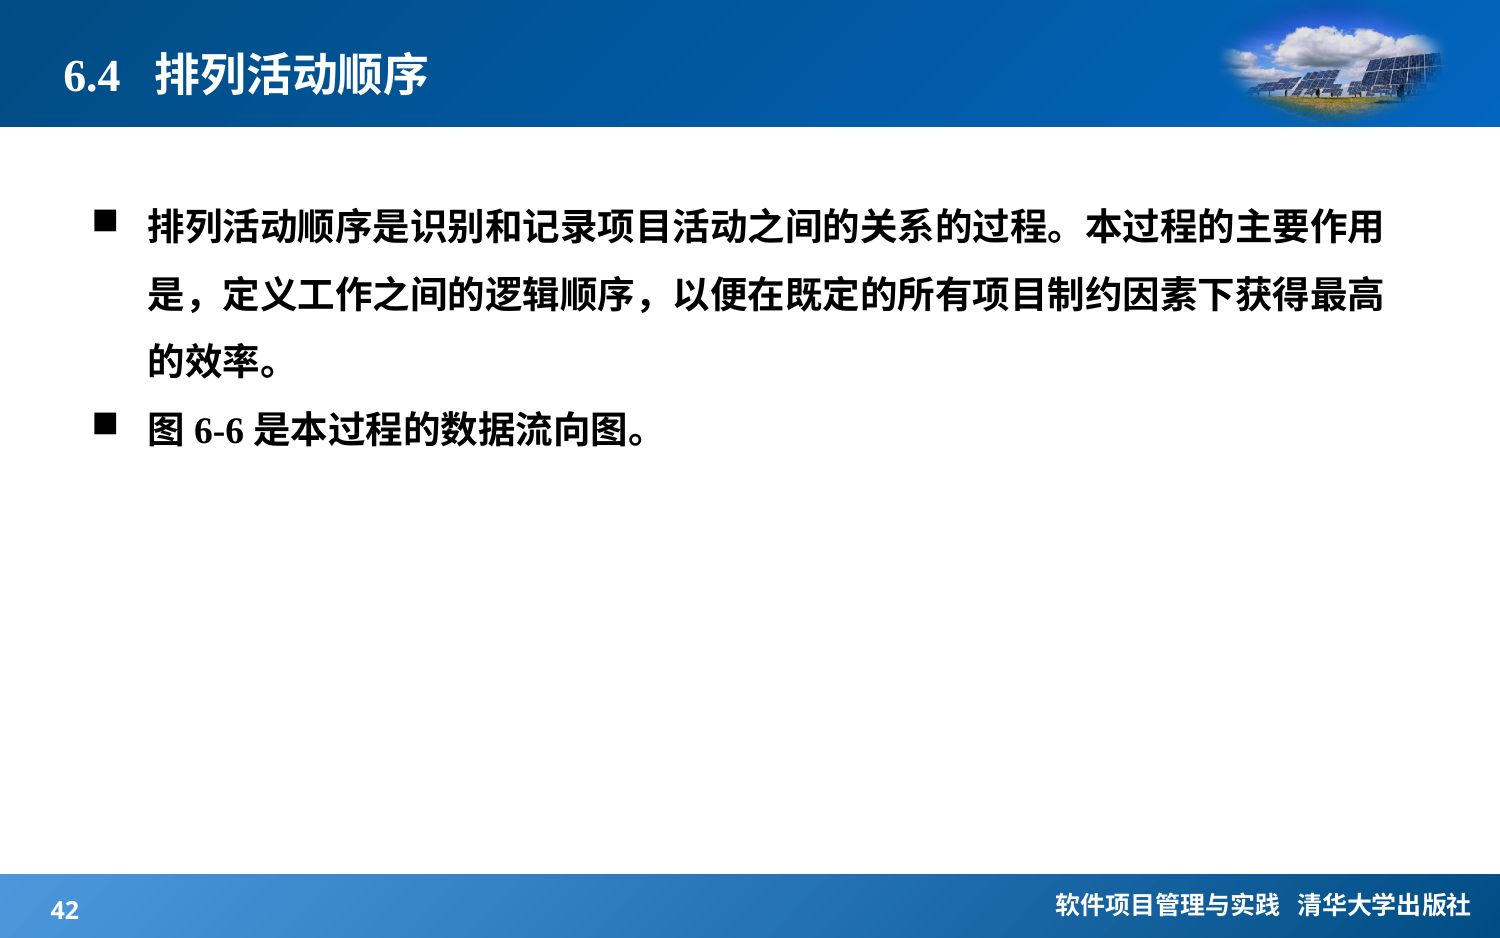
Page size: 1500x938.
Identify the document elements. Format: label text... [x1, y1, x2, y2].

picture [1233, 6, 1433, 113]
text_box 排列活动顺序是识别和记录项目活动之间的关系的过程。本过程的主要作用是，定义工作之间的逻辑顺序，以便在既定的所有项目制约因素下获得最高的效率。 图6-6是本过程的数据流向图。 [76, 173, 1424, 759]
title 6.4 排列活动顺序 [48, 19, 1005, 127]
